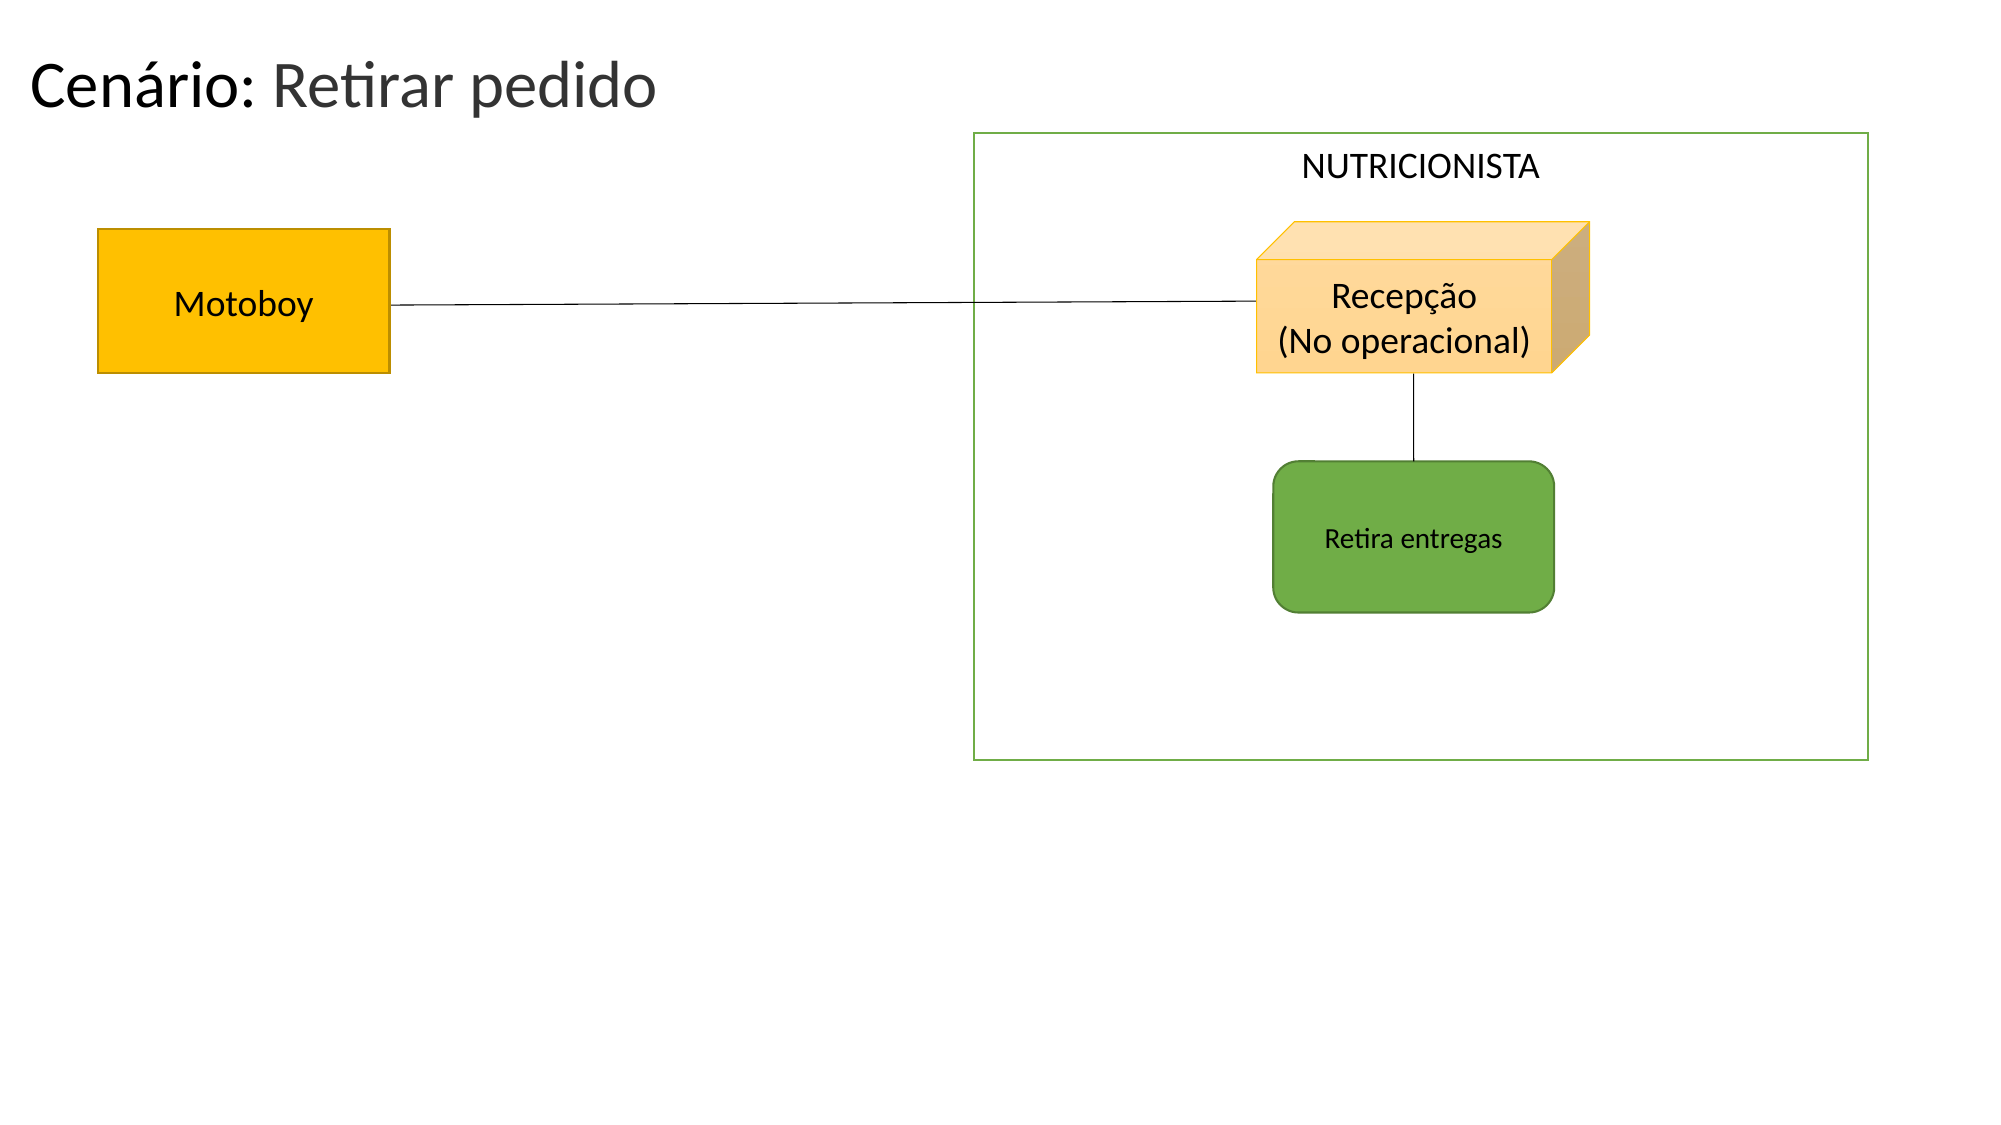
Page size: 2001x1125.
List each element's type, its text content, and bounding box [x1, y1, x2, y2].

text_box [389, 301, 1257, 306]
text_box Recepção (No operacional) [1256, 221, 1591, 374]
text_box NUTRICIONISTA [973, 132, 1869, 761]
text_box Cenário: Retirar pedido [15, 33, 732, 208]
text_box Motoboy [97, 228, 391, 374]
text_box Retira entregas [1272, 460, 1556, 614]
